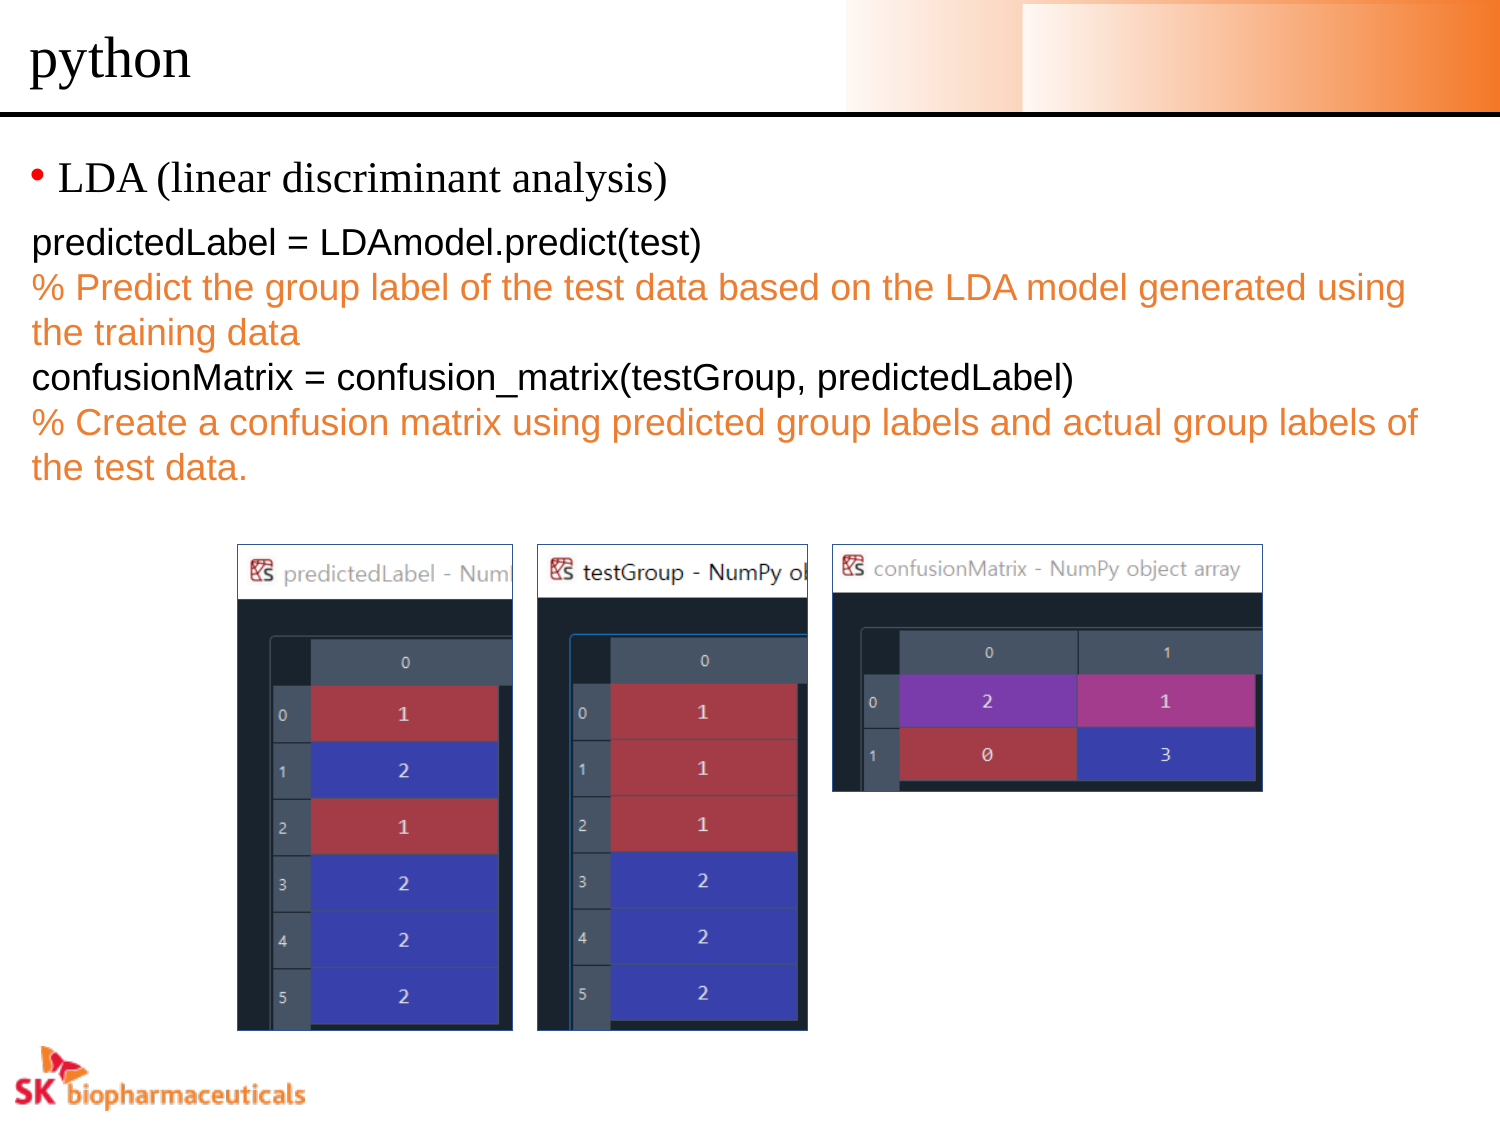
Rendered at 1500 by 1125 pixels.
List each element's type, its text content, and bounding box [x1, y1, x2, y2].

title python [14, 10, 1309, 107]
list LDA (linear discriminant analysis) [14, 125, 1483, 1027]
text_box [237, 544, 1263, 1031]
text_box predictedLabel = LDAmodel.predict(test) % Predict the group label of the test data based on the LDA model generated using the training data confusionMatrix = confusion_matrix(testGroup, predictedLabel) % Create a confusion matrix using predicted group labels and actual group labels of the test data. [16, 211, 1483, 541]
picture [15, 1046, 305, 1111]
